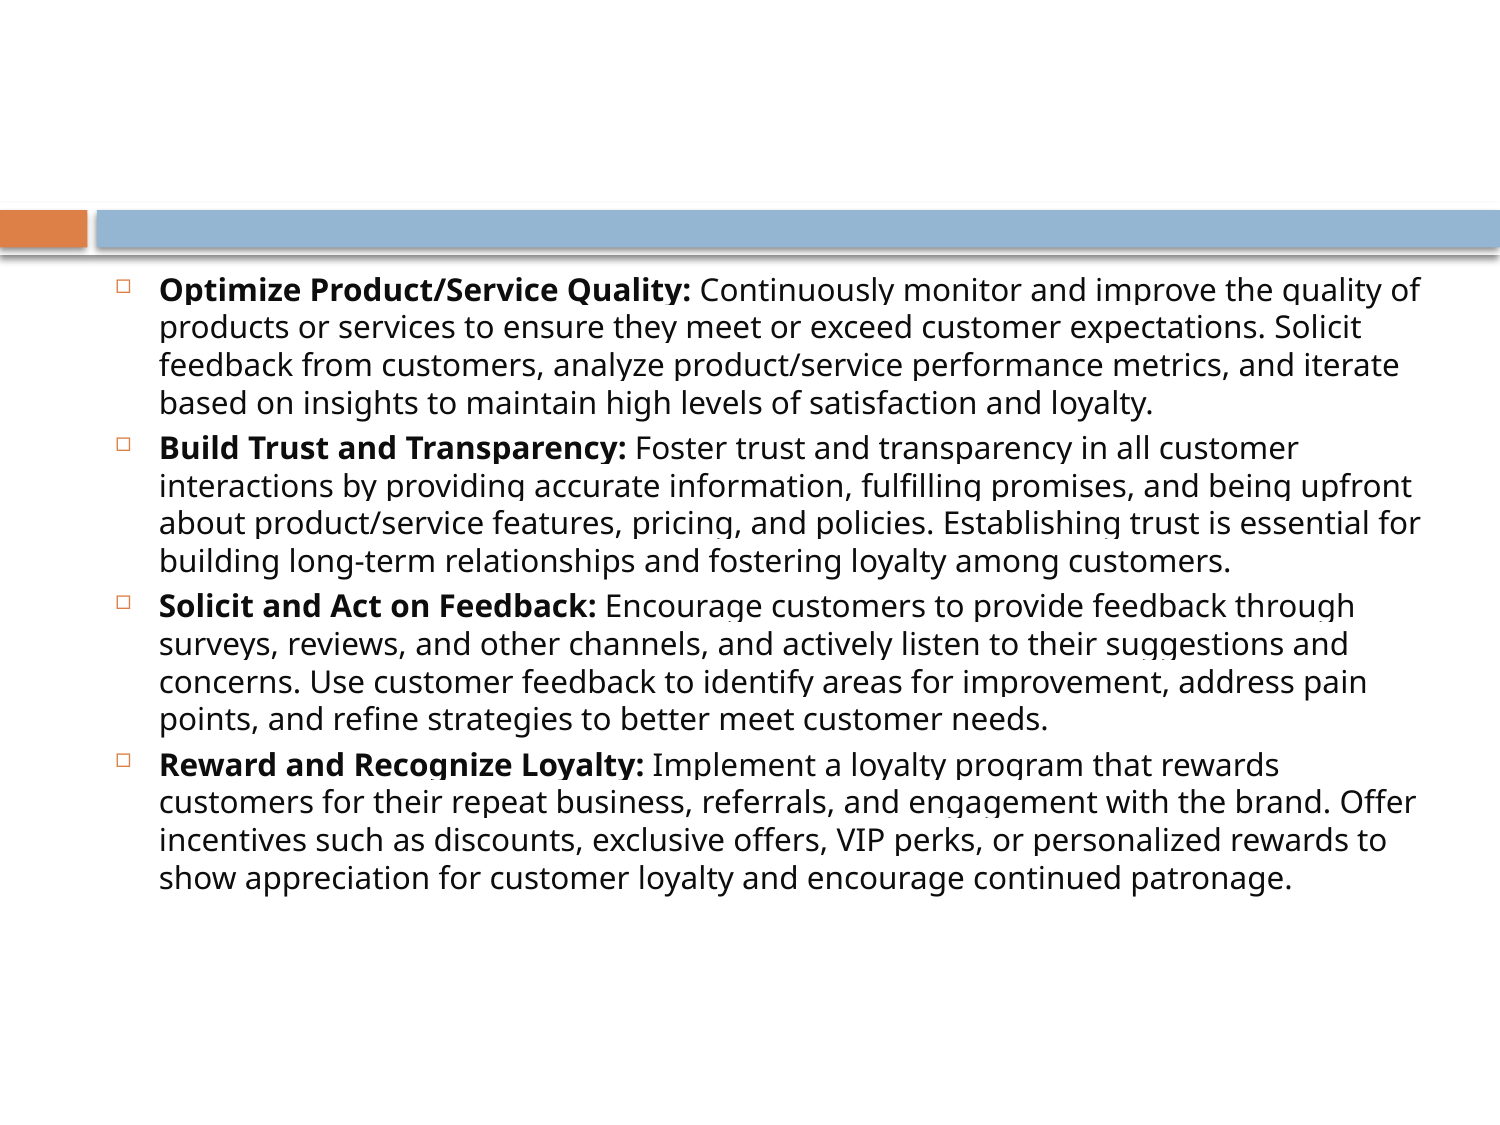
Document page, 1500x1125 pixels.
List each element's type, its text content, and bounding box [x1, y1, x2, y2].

list Optimize Product/Service Quality: Continuously monitor and improve the quality of products or services to ensure they meet or exceed customer expectations. Solicit feedback from customers, analyze product/service performance metrics, and iterate based on insights to maintain high levels of satisfaction and loyalty. Build Trust and Transparency: Foster trust and transparency in all customer interactions by providing accurate information, fulfilling promises, and being upfront about product/service features, pricing, and policies. Establishing trust is essential for building long-term relationships and fostering loyalty among customers. Solicit and Act on Feedback: Encourage customers to provide feedback through surveys, reviews, and other channels, and actively listen to their suggestions and concerns. Use customer feedback to identify areas for improvement, address pain points, and refine strategies to better meet customer needs. Reward and Recognize Loyalty: Implement a loyalty program that rewards customers for their repeat business, referrals, and engagement with the brand. Offer incentives such as discounts, exclusive offers, VIP perks, or personalized rewards to show appreciation for customer loyalty and encourage continued patronage. [100, 262, 1438, 1000]
